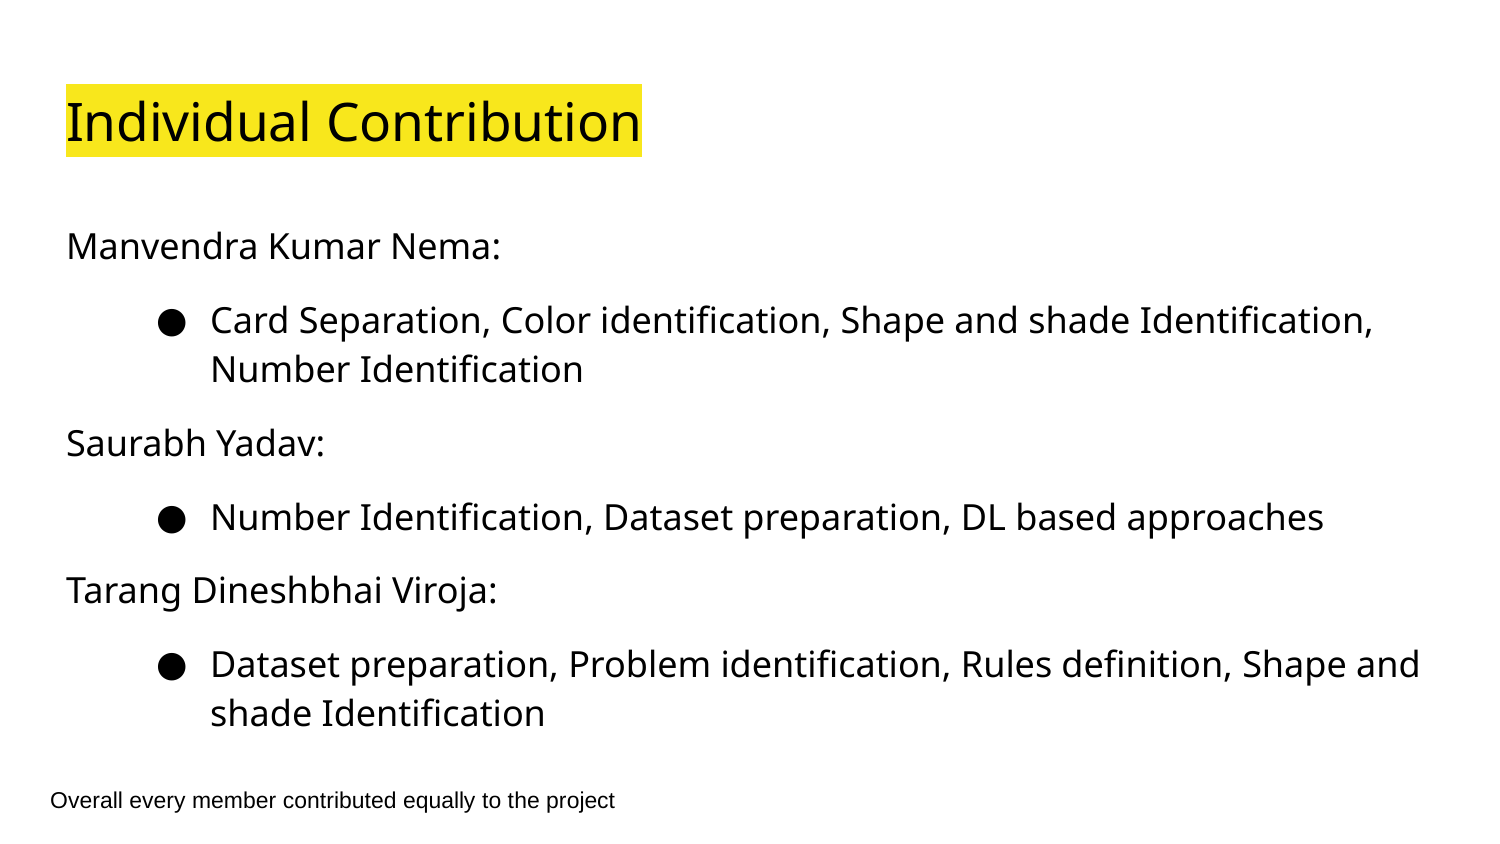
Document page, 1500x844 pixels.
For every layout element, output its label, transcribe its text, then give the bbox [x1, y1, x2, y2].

title Individual Contribution [51, 72, 1449, 167]
text_box Overall every member contributed equally to the project [35, 772, 1484, 828]
list Manvendra Kumar Nema: Card Separation, Color identification, Shape and shade Identification, Number Identification Saurabh Yadav: Number Identification, Dataset preparation, DL based approaches Tarang Dineshbhai Viroja: Dataset preparation, Problem identification, Rules definition, Shape and shade Identification [51, 202, 1449, 750]
